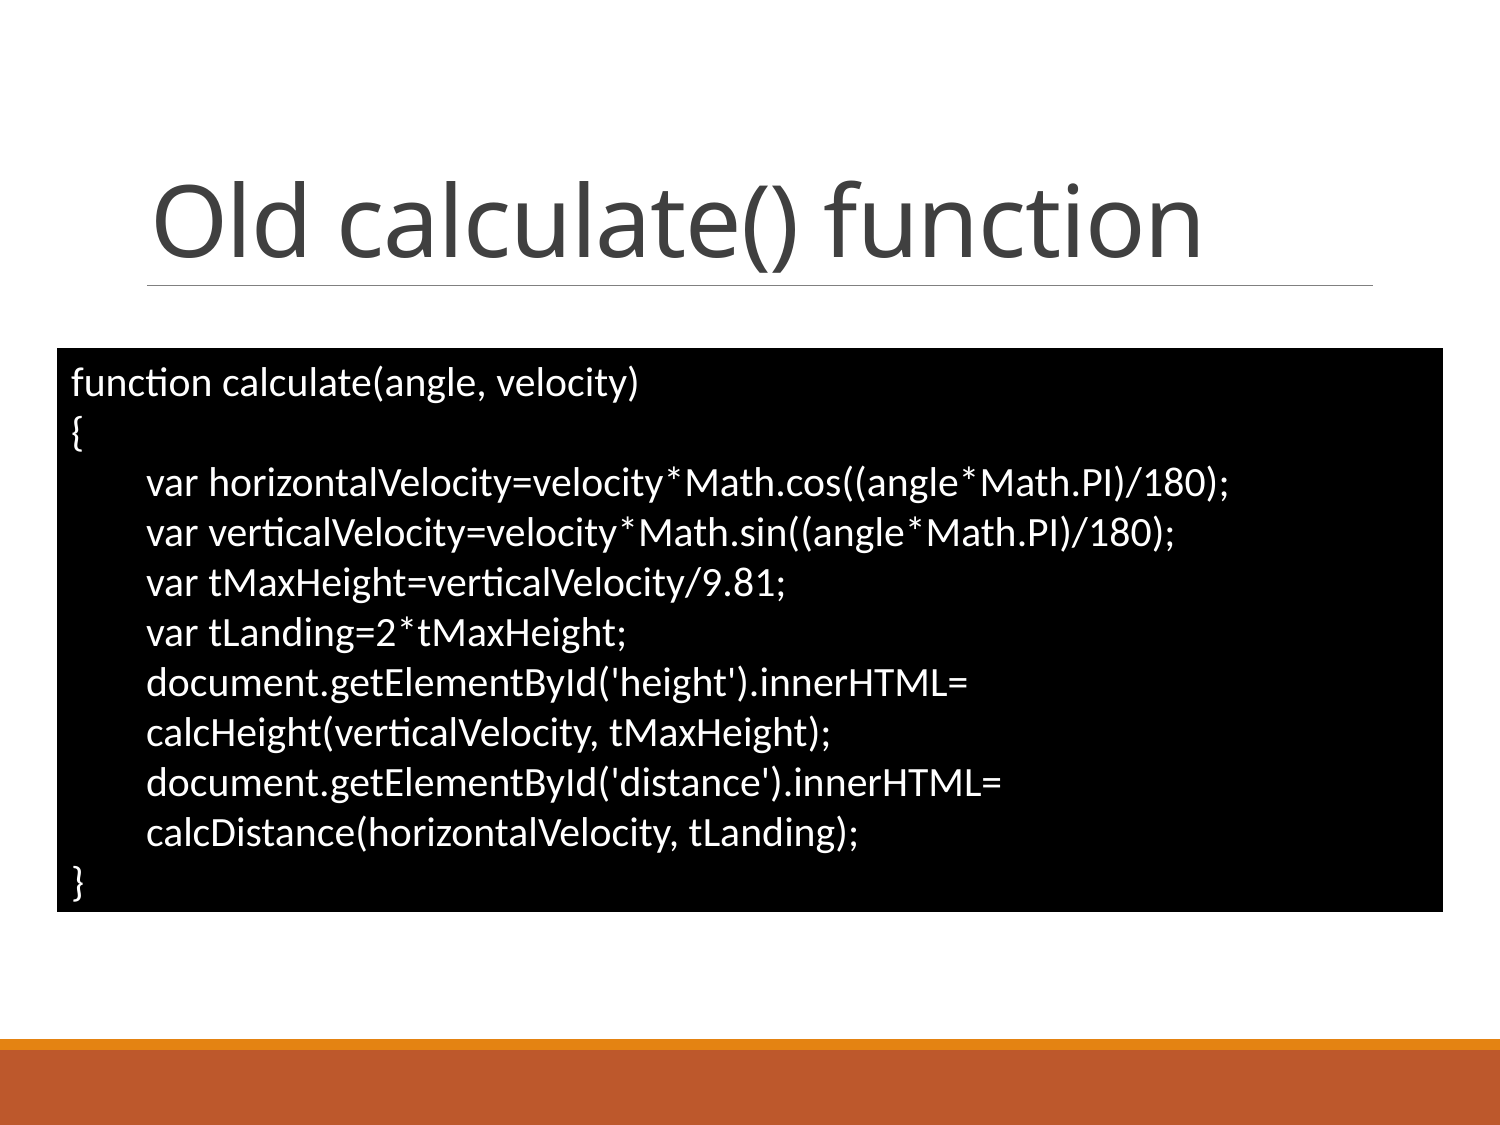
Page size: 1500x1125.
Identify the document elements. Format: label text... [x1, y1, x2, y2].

title Old calculate() function [135, 47, 1373, 285]
text_box function calculate(angle, velocity) { var horizontalVelocity=velocity*Math.cos((angle*Math.PI)/180); var verticalVelocity=velocity*Math.sin((angle*Math.PI)/180); var tMaxHeight=verticalVelocity/9.81; var tLanding=2*tMaxHeight; document.getElementById('height').innerHTML= calcHeight(verticalVelocity, tMaxHeight); document.getElementById('distance').innerHTML= calcDistance(horizontalVelocity, tLanding); } [56, 347, 1444, 913]
